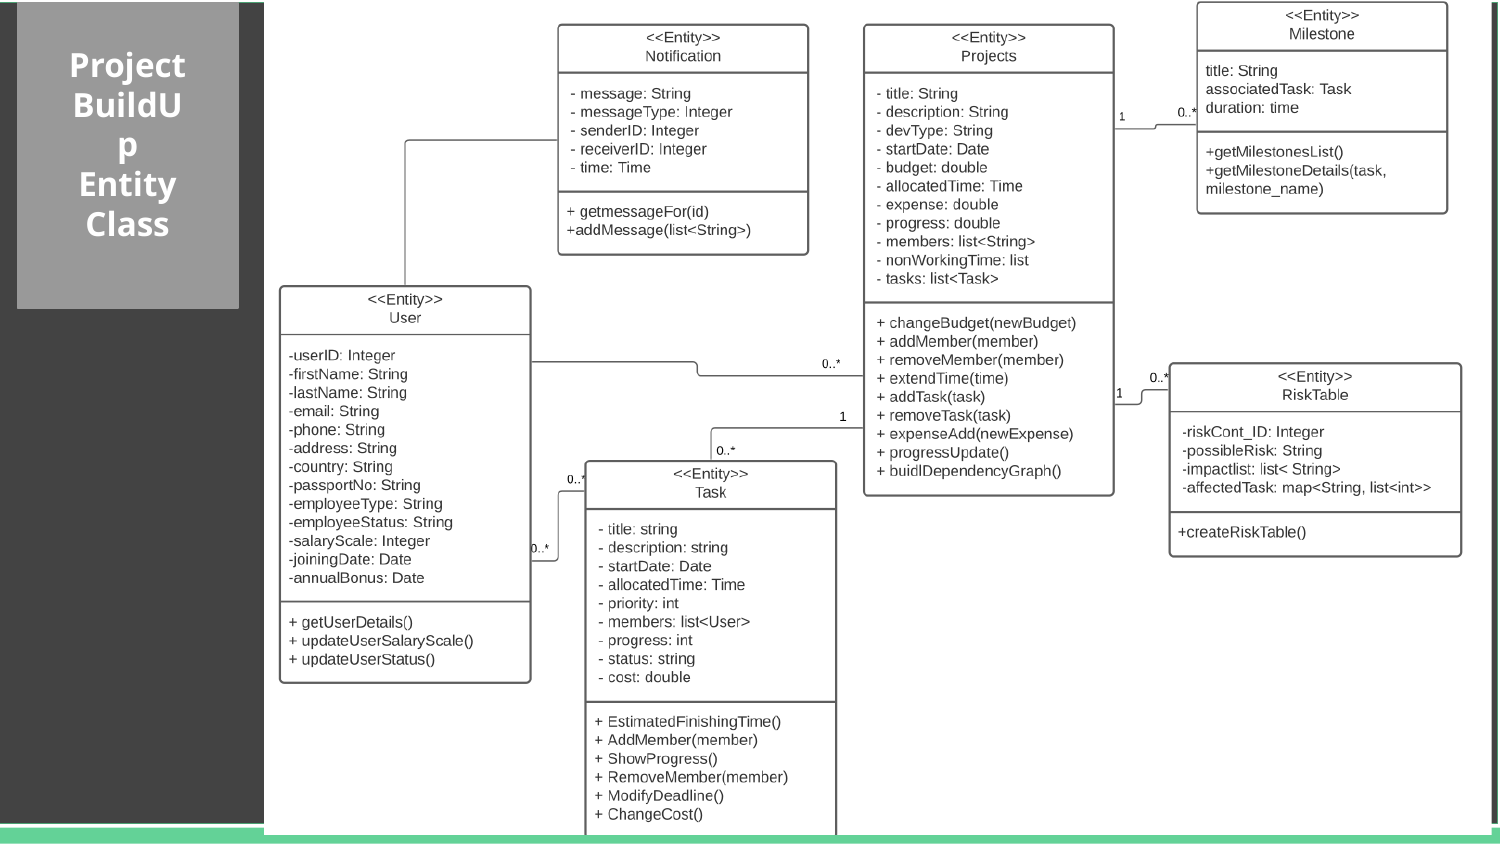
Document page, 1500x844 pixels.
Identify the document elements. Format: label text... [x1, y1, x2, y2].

picture [263, 0, 1492, 836]
text_box Project BuildUp Entity Class [48, 28, 207, 259]
text_box [0, 2, 259, 824]
text_box [17, 2, 238, 308]
